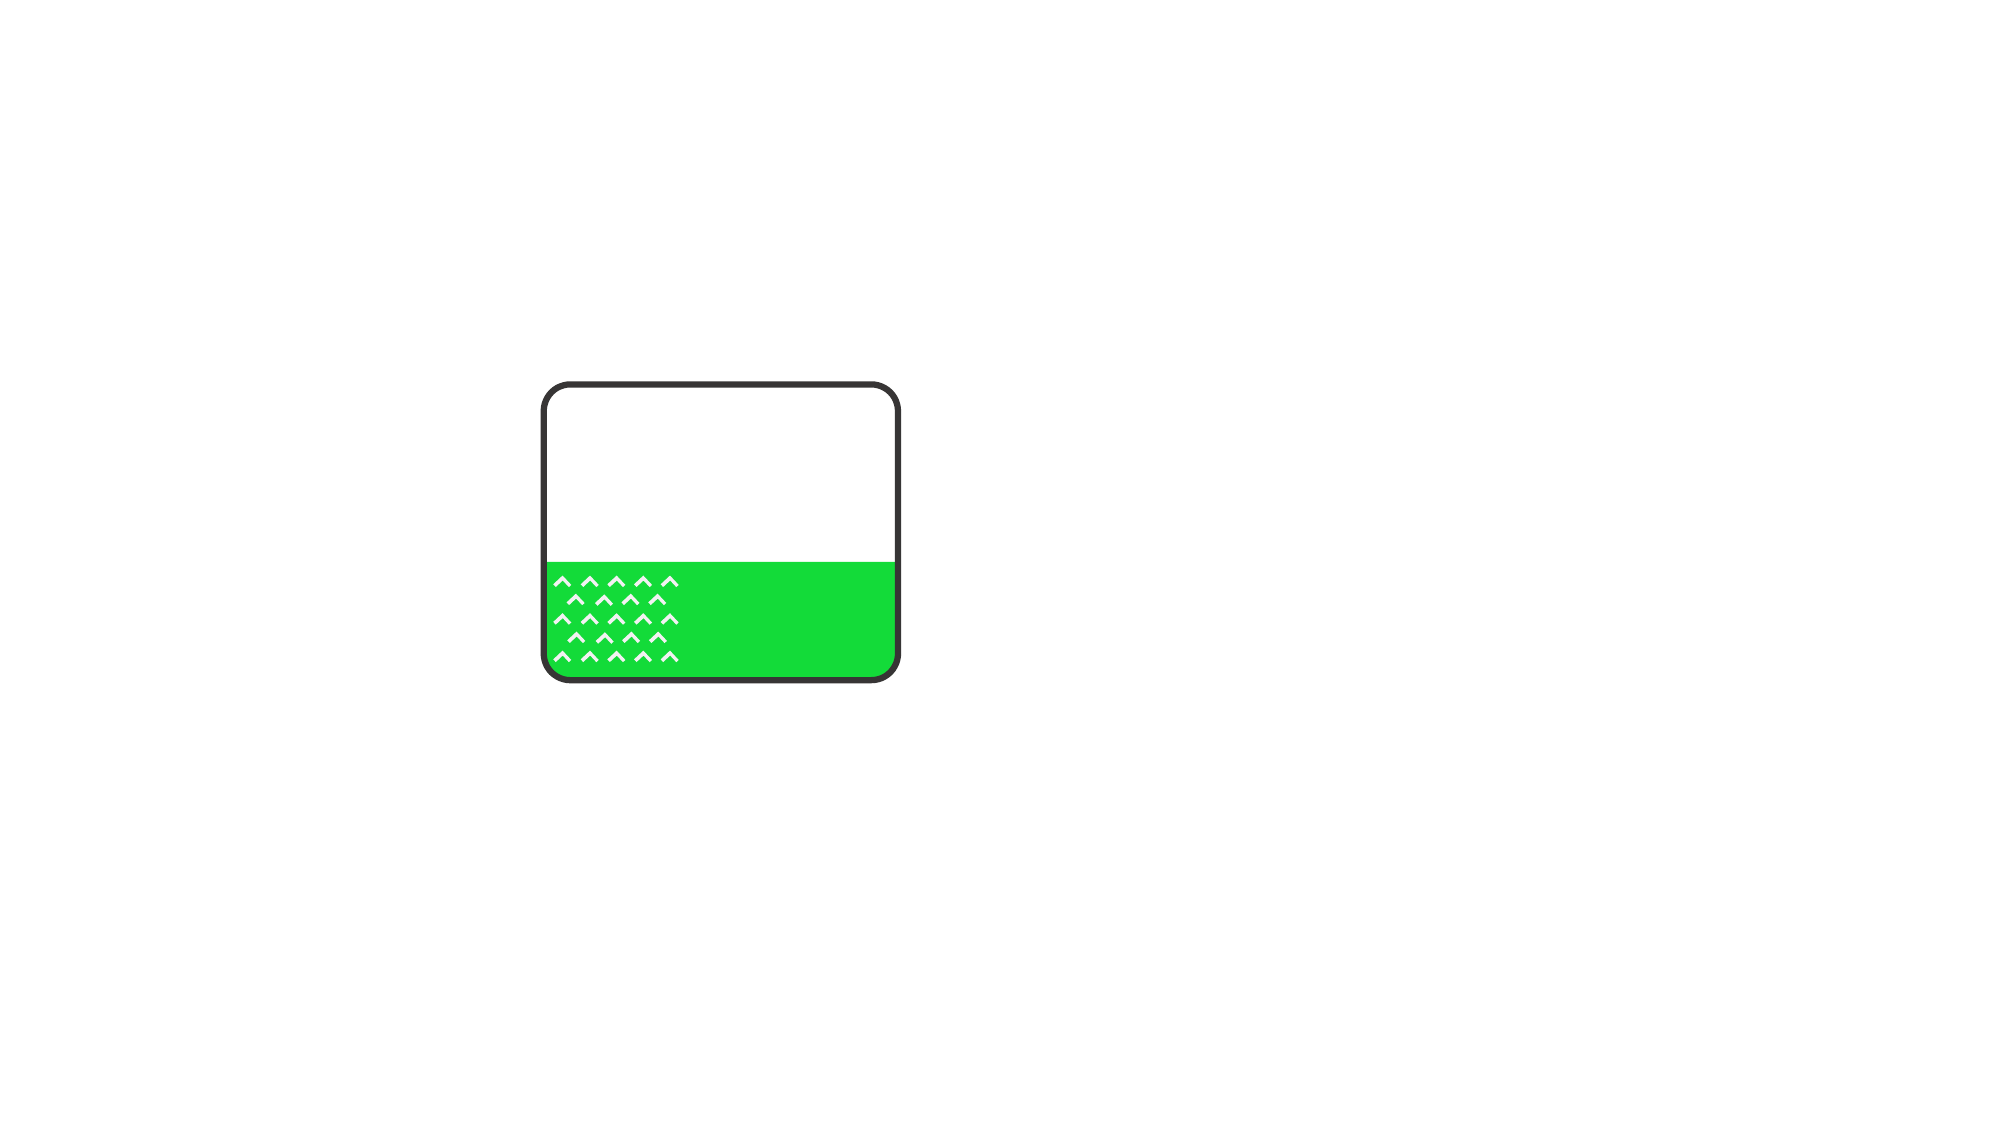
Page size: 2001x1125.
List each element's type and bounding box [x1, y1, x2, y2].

text_box [619, 592, 641, 607]
text_box [659, 574, 681, 589]
text_box [605, 611, 627, 627]
text_box [605, 574, 627, 589]
text_box [620, 630, 642, 645]
text_box [632, 649, 654, 664]
text_box [594, 630, 616, 646]
text_box [659, 649, 681, 664]
text_box [542, 383, 900, 682]
text_box [646, 592, 668, 607]
text_box [659, 611, 681, 627]
text_box [605, 649, 627, 664]
text_box [593, 592, 615, 608]
text_box [551, 649, 573, 664]
text_box [565, 630, 587, 645]
text_box [647, 630, 669, 645]
text_box [632, 611, 654, 627]
text_box [551, 574, 573, 589]
text_box [579, 649, 601, 664]
text_box [632, 574, 654, 589]
text_box [565, 592, 587, 607]
text_box [579, 574, 601, 589]
text_box [579, 611, 601, 627]
text_box [551, 611, 573, 627]
